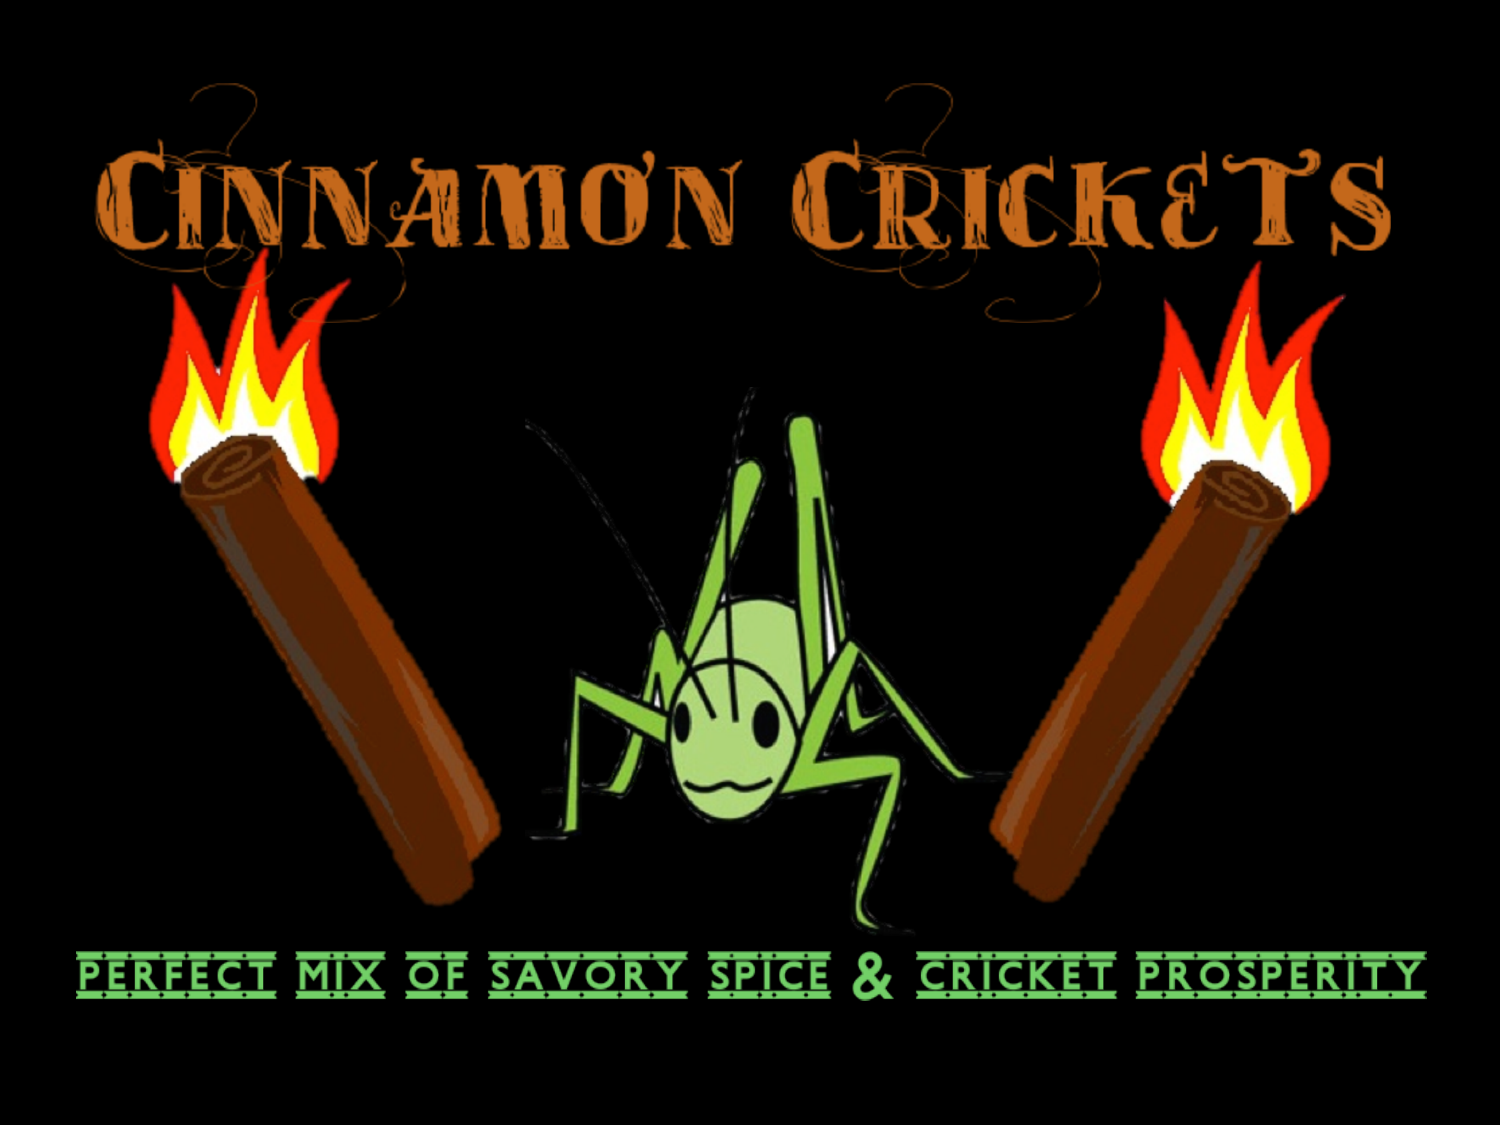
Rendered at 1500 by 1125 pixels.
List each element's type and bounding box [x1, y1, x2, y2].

text_box [76, 82, 1427, 1002]
